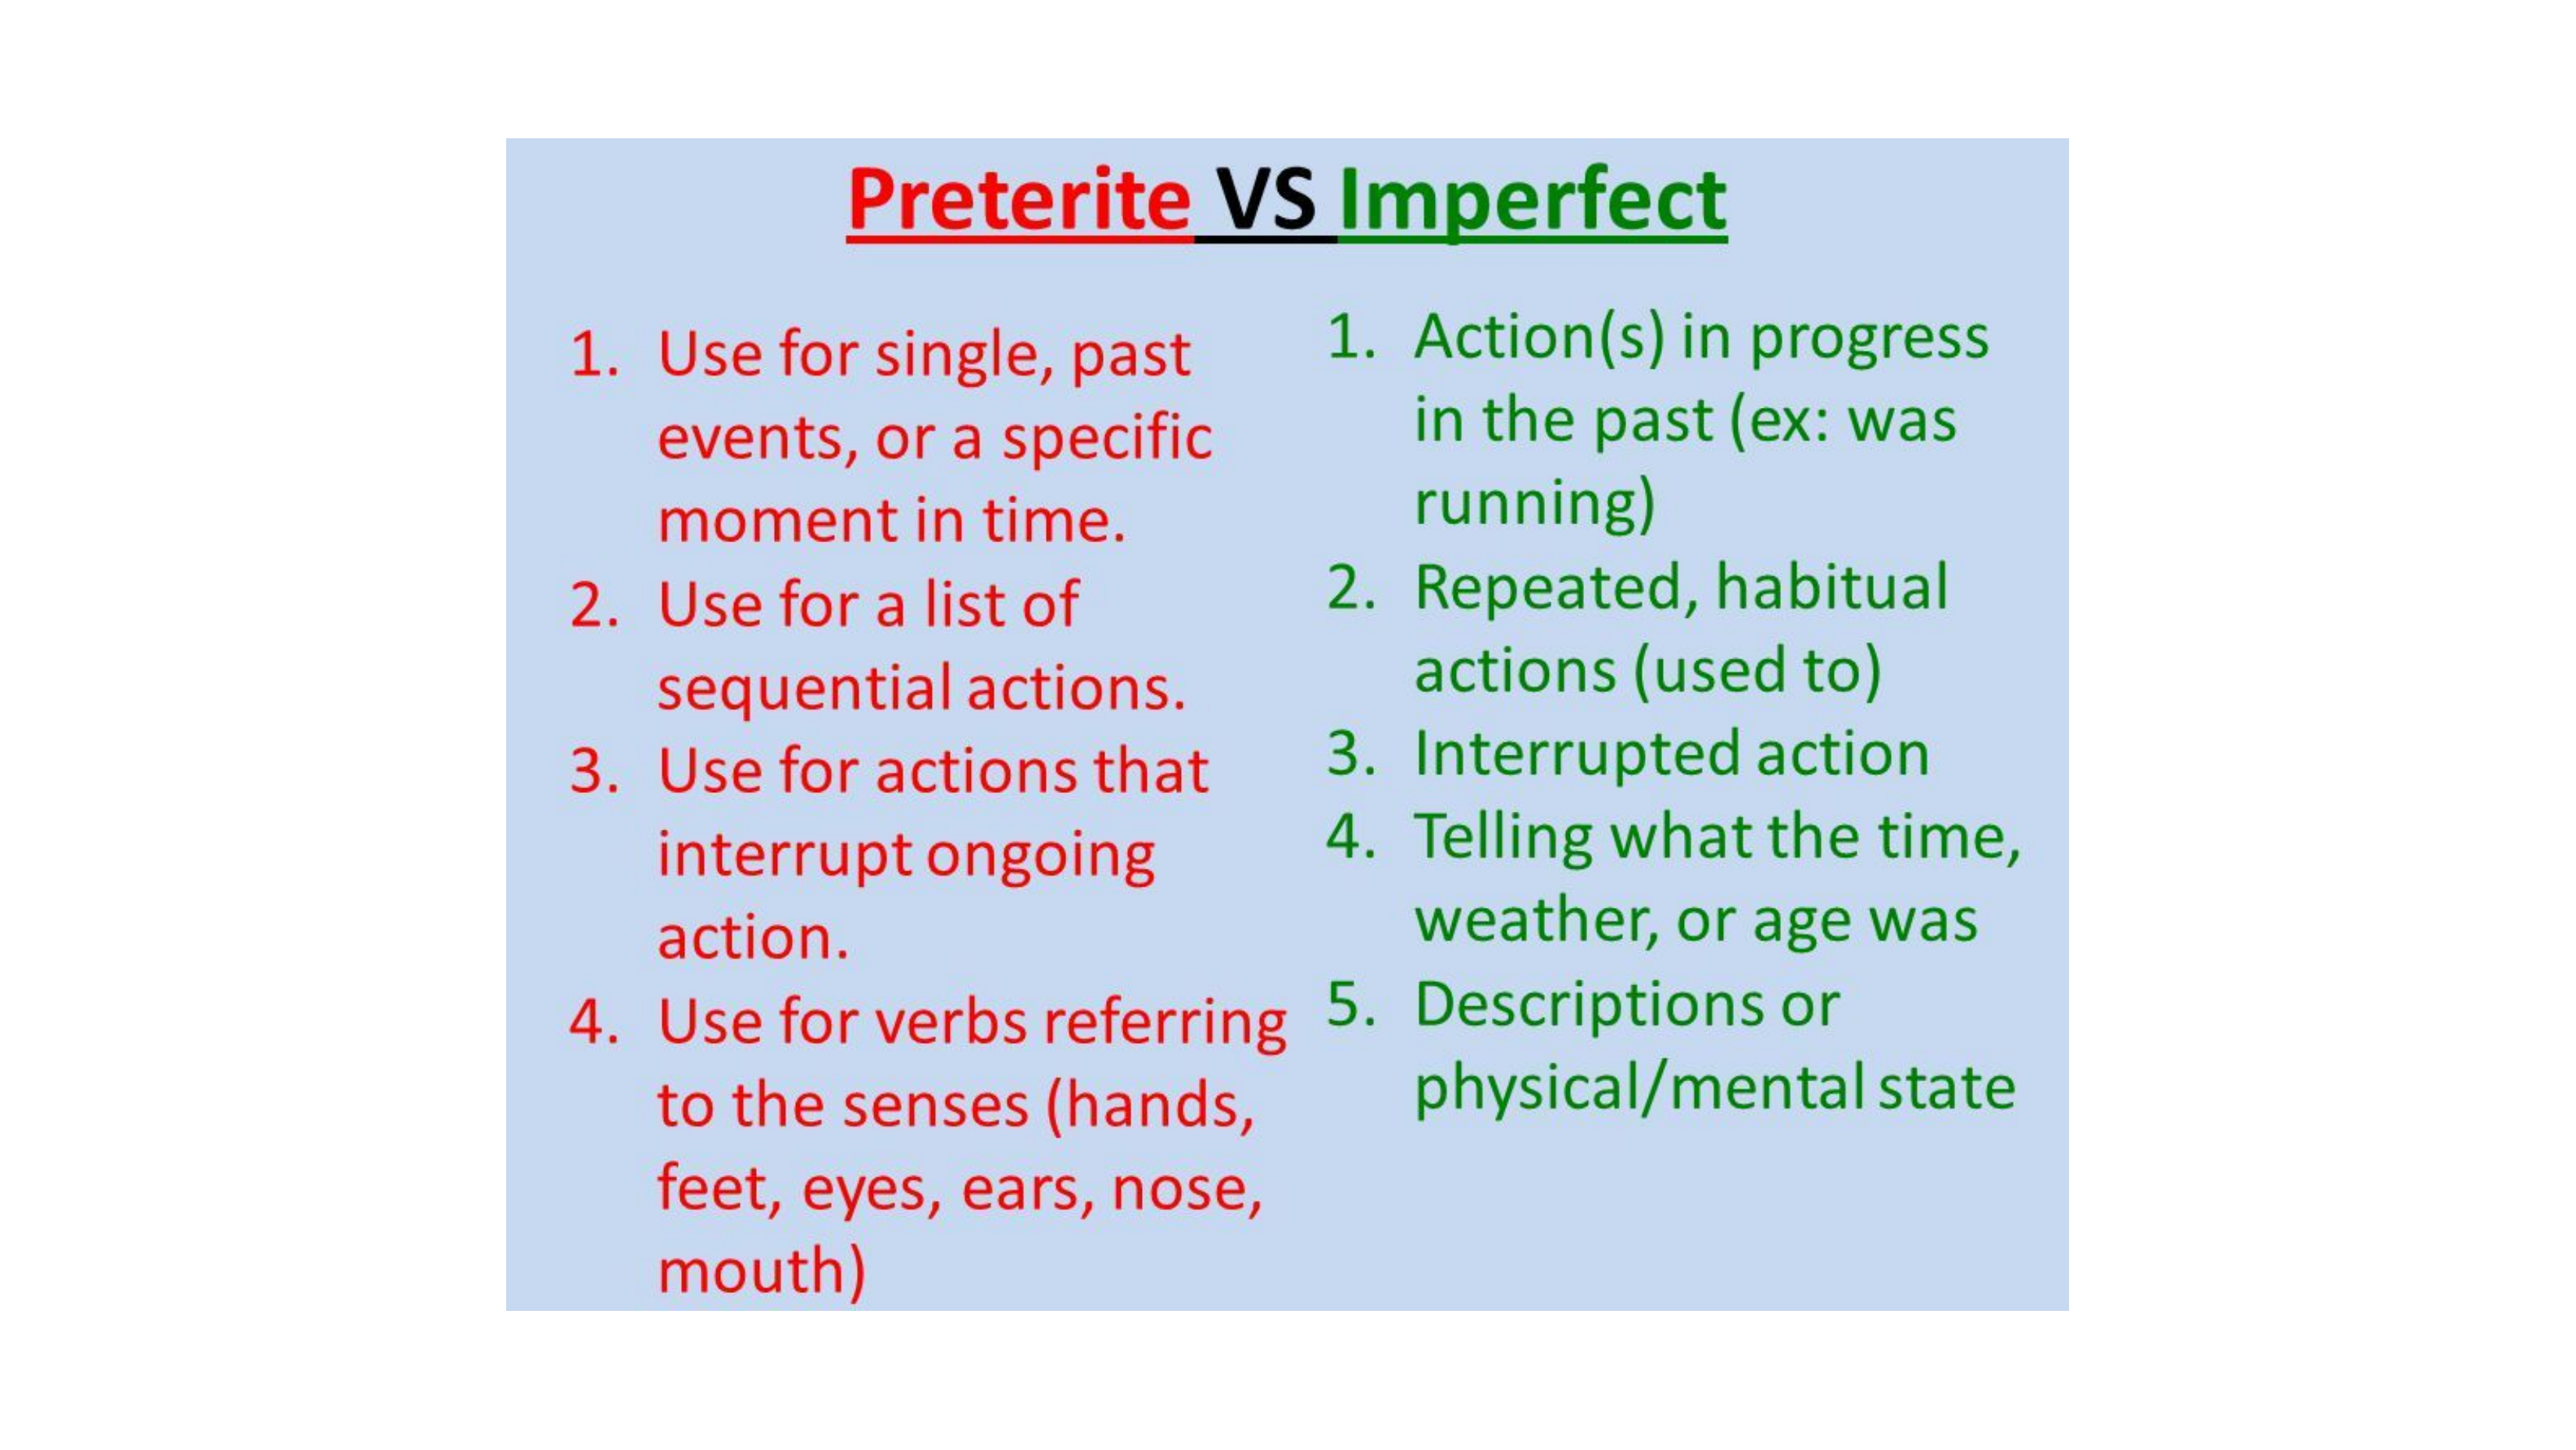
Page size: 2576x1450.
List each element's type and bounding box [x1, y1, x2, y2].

picture [506, 138, 2070, 1311]
